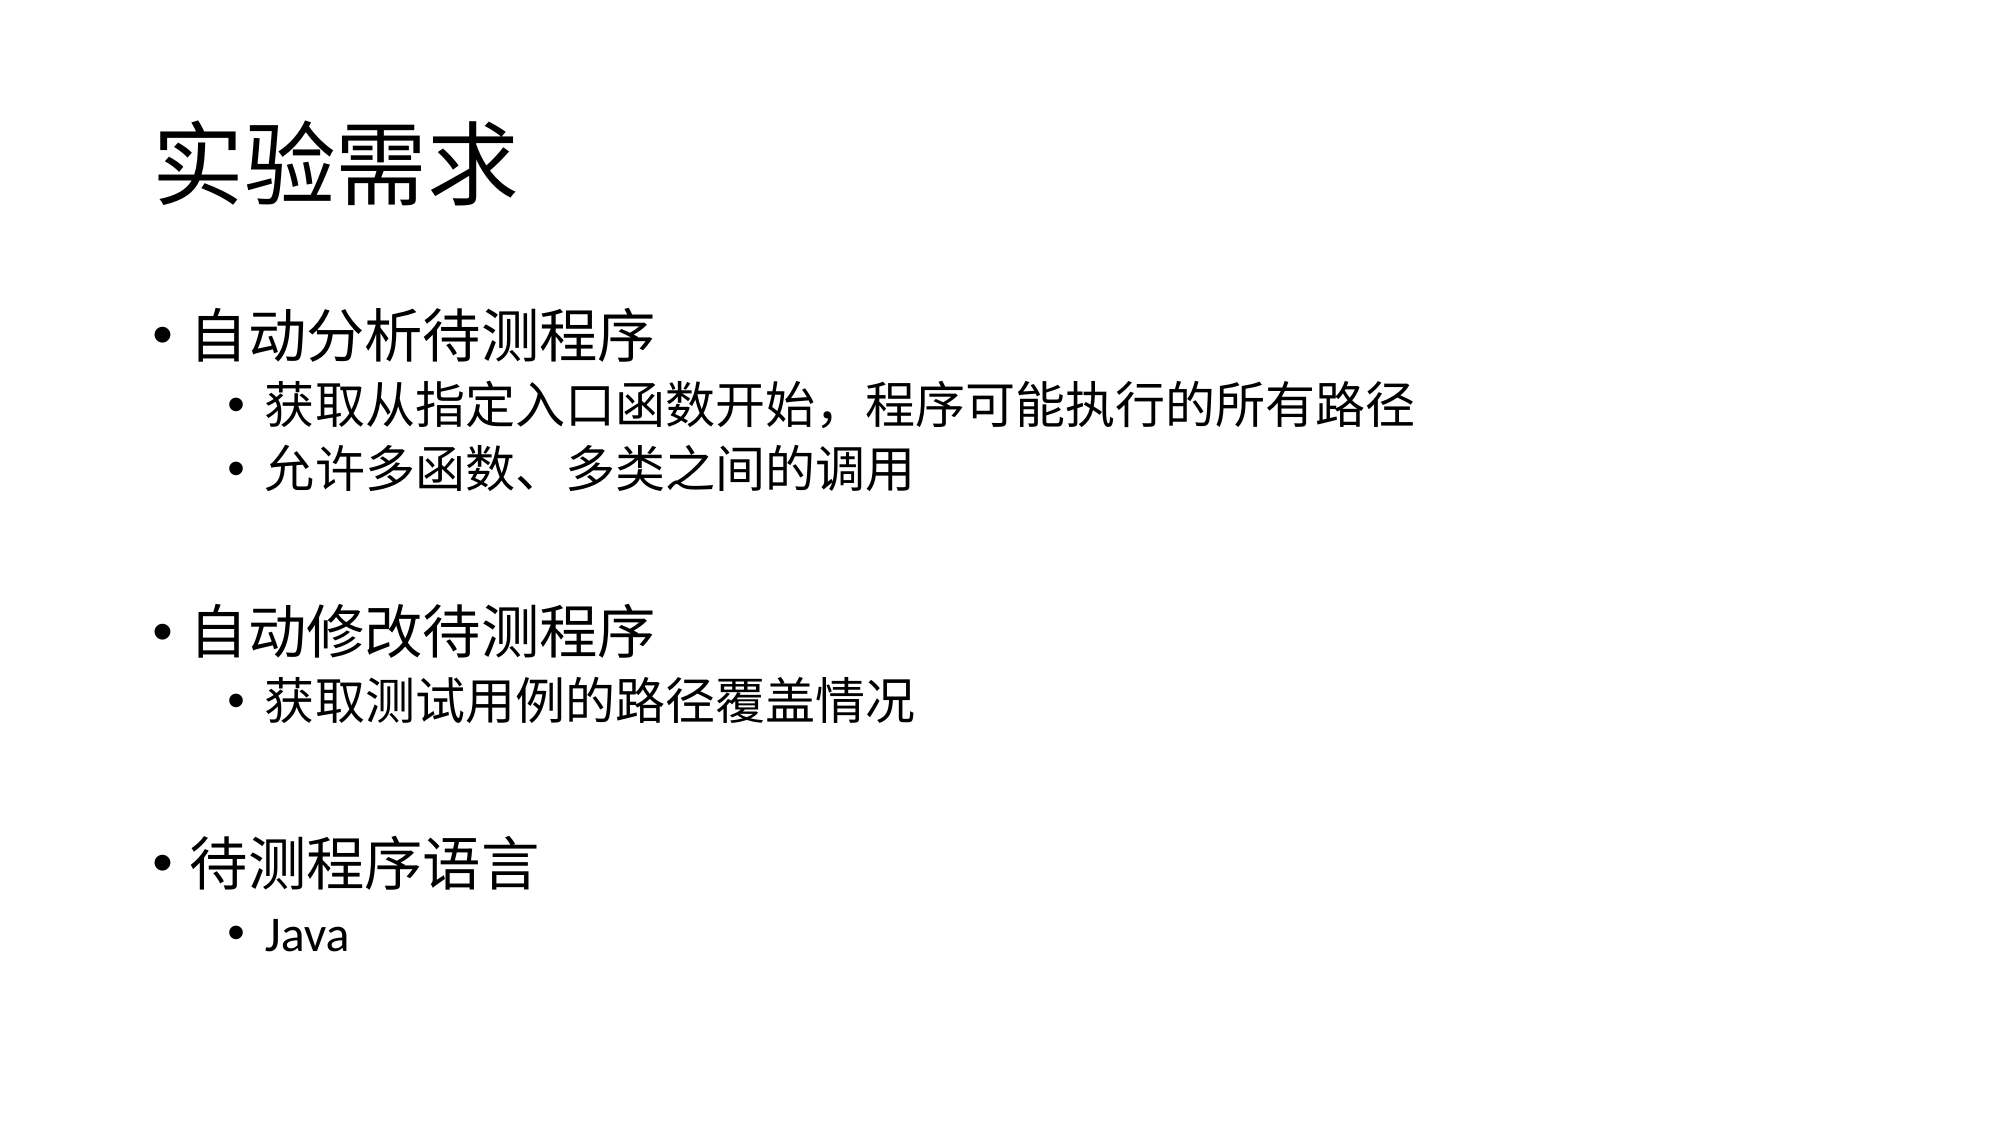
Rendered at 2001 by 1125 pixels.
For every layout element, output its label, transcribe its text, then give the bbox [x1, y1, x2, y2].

list 自动分析待测程序 获取从指定入口函数开始，程序可能执行的所有路径 允许多函数、多类之间的调用 自动修改待测程序 获取测试用例的路径覆盖情况 待测程序语言 Java [137, 299, 1863, 1014]
title 实验需求 [137, 59, 1863, 278]
